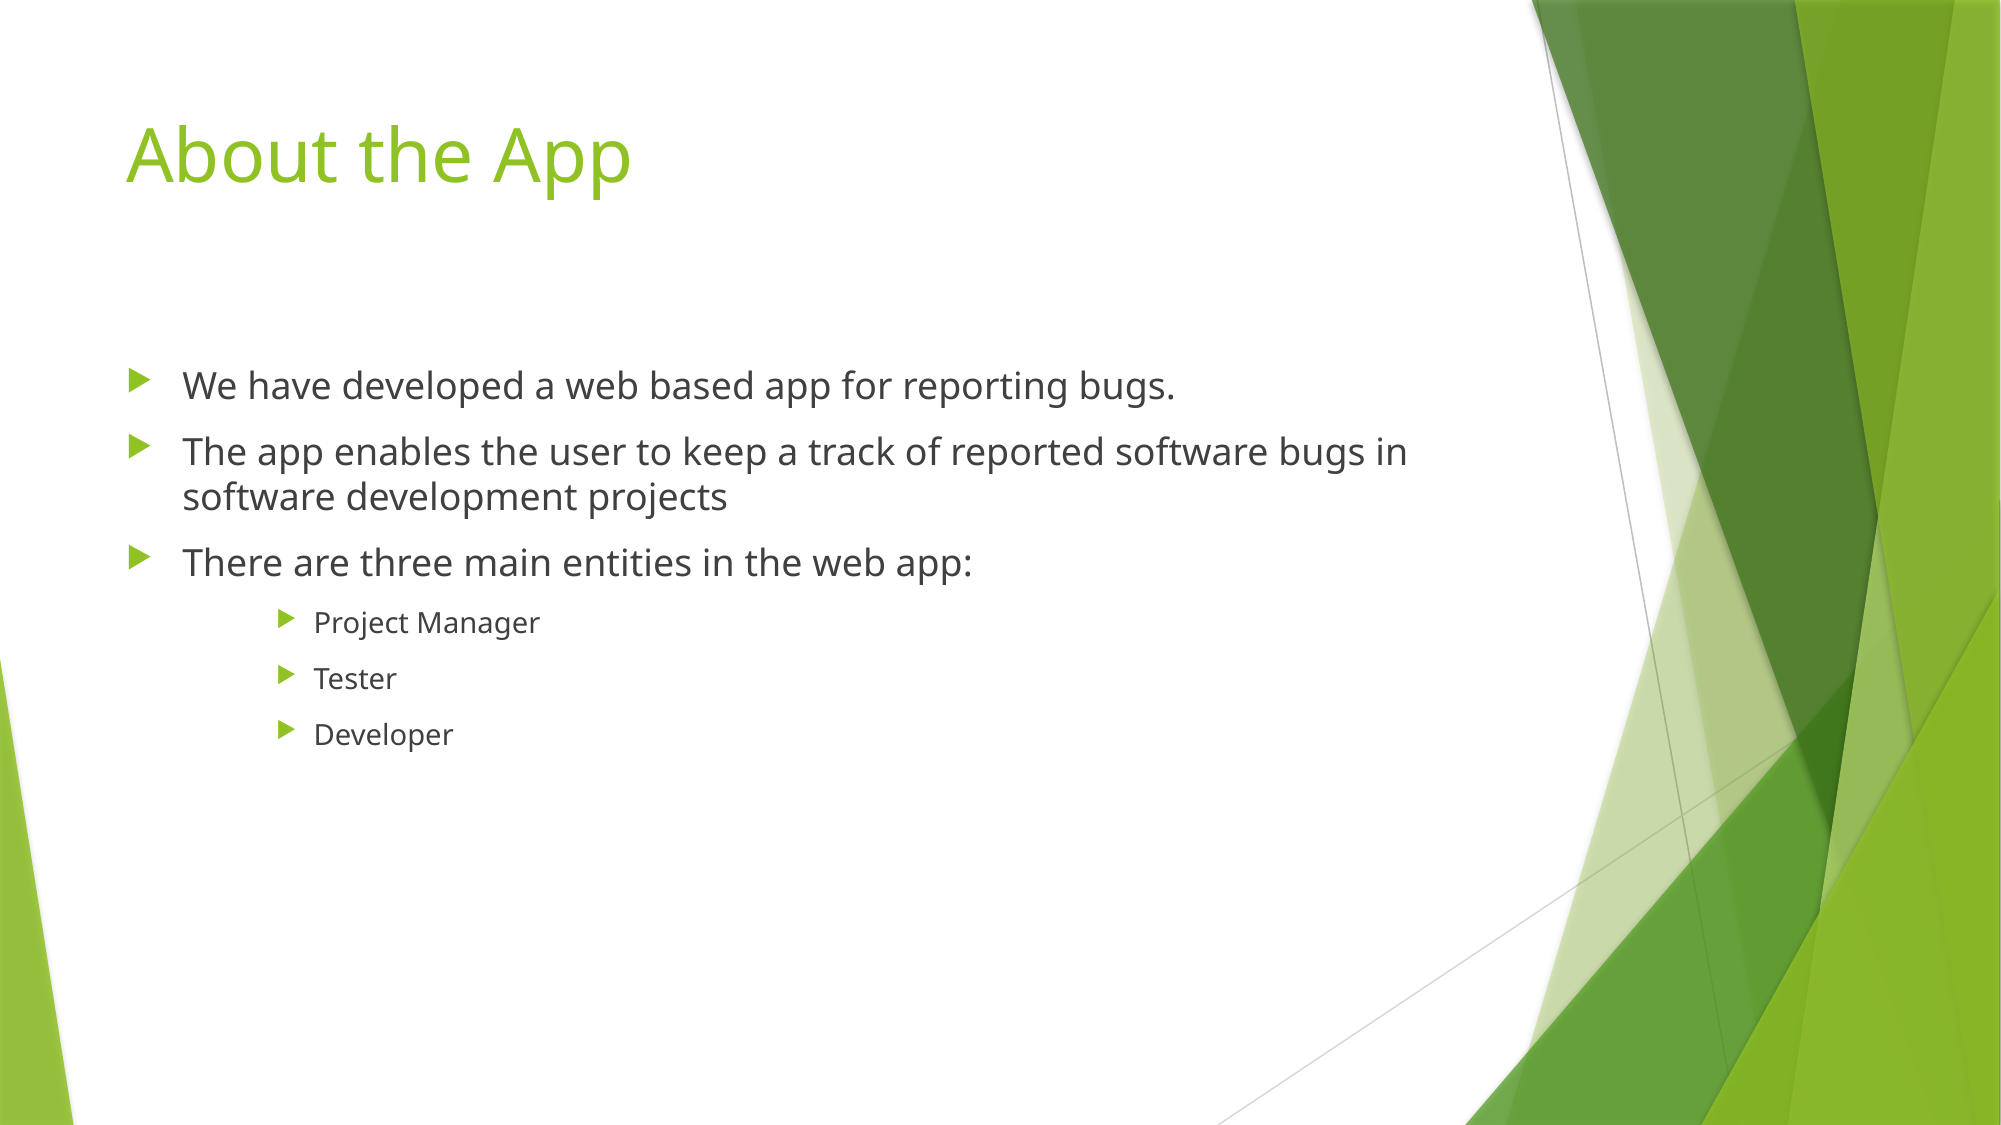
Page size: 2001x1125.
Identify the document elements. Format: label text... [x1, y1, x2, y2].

title About the App [111, 99, 1522, 317]
list We have developed a web based app for reporting bugs. The app enables the user to keep a track of reported software bugs in software development projects There are three main entities in the web app: Project Manager Tester Developer [111, 354, 1522, 992]
